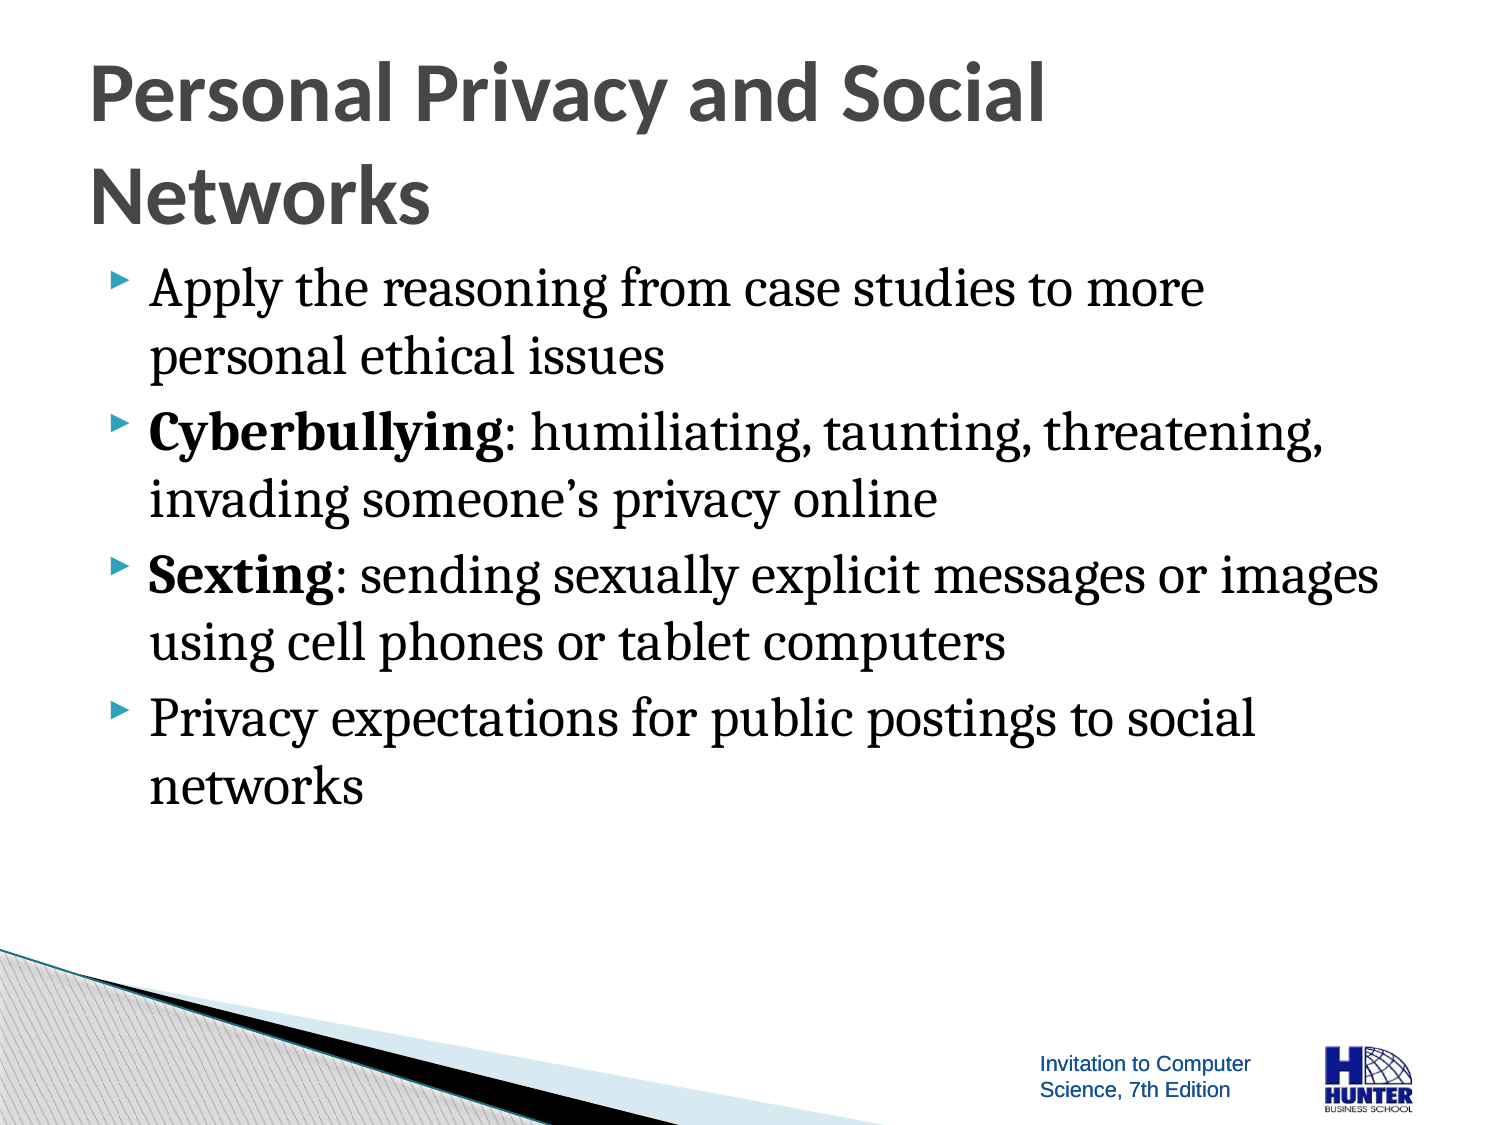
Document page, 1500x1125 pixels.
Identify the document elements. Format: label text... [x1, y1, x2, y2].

title Personal Privacy and Social Networks [75, 45, 1425, 233]
list Apply the reasoning from case studies to more personal ethical issues Cyberbullying: humiliating, taunting, threatening, invading someone’s privacy online Sexting: sending sexually explicit messages or images using cell phones or tablet computers Privacy expectations for public postings to social networks [75, 243, 1425, 986]
picture [1325, 1046, 1413, 1113]
